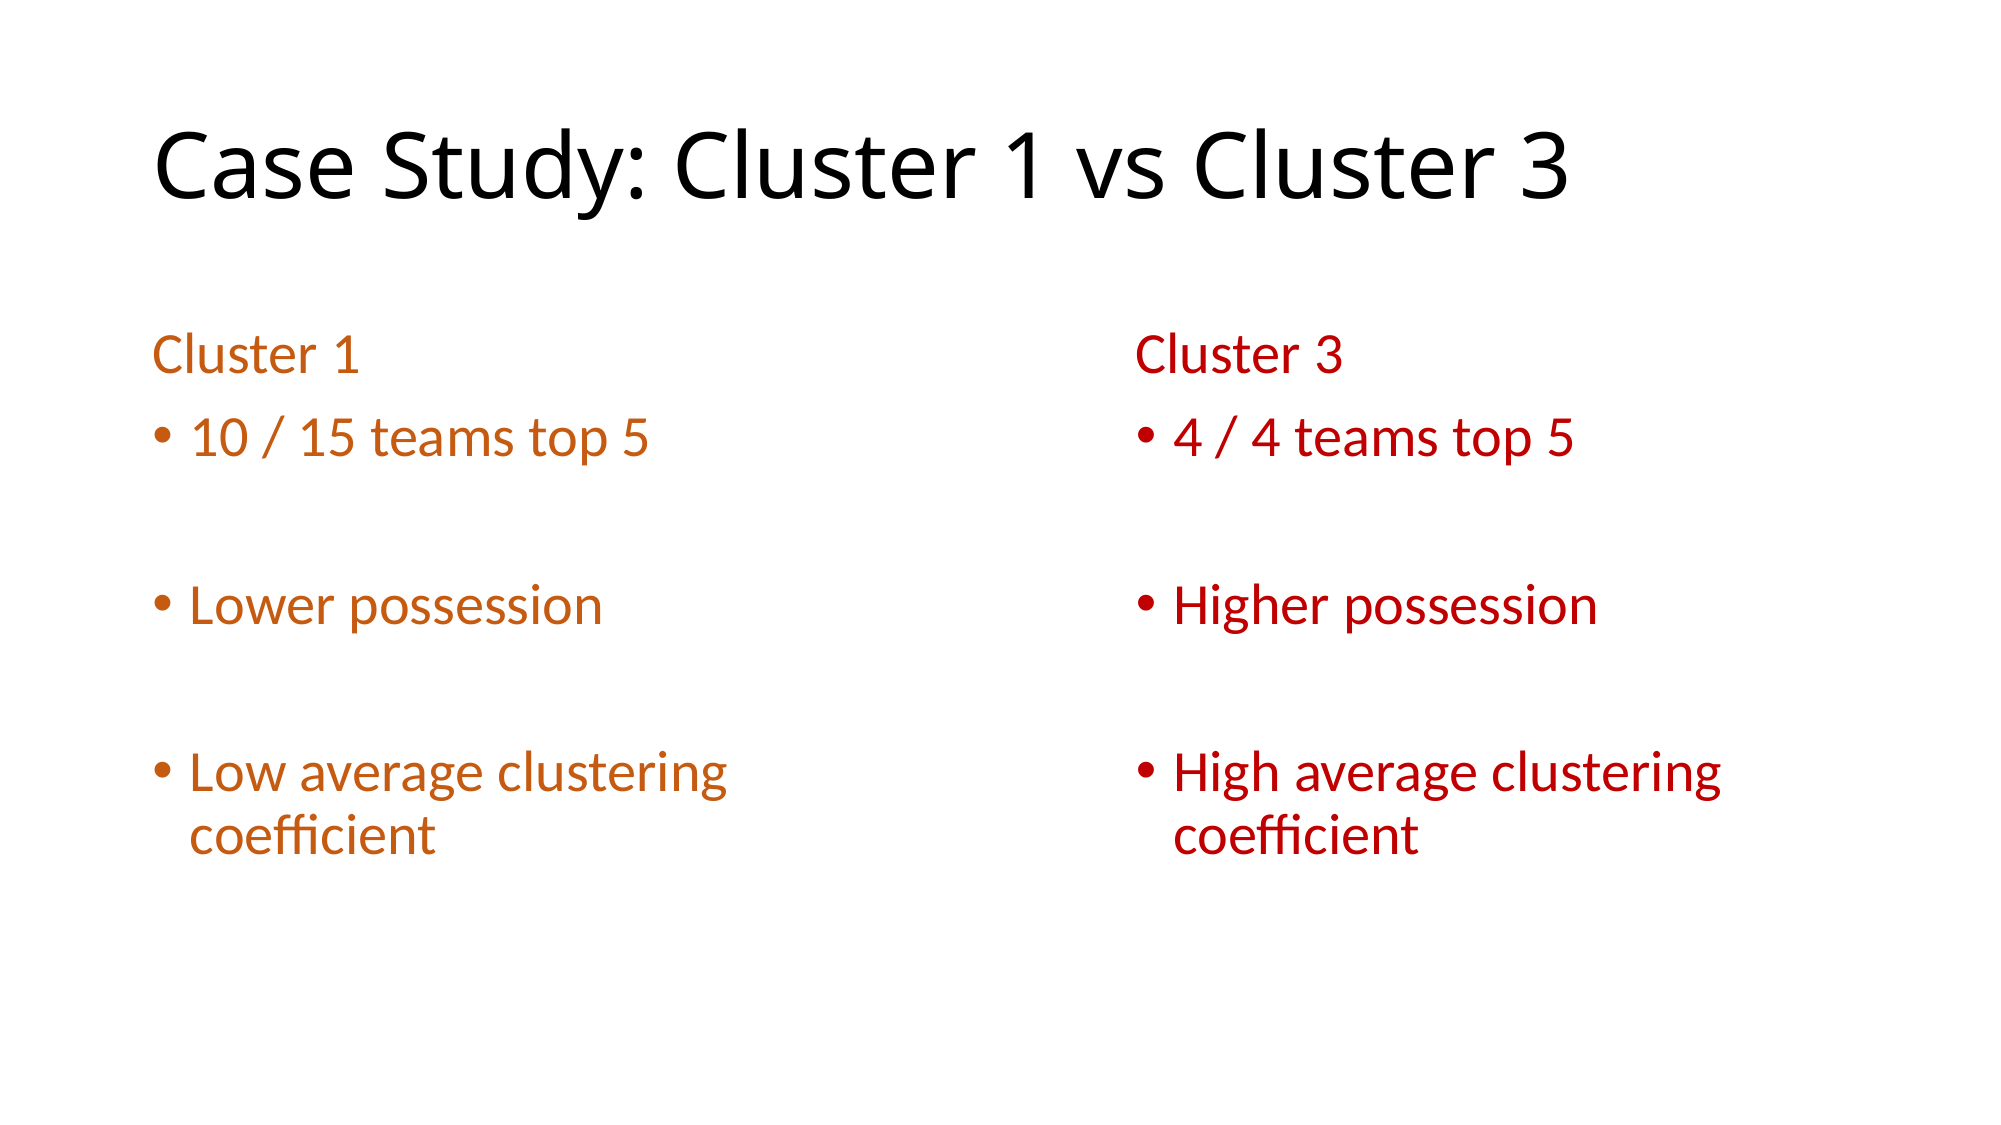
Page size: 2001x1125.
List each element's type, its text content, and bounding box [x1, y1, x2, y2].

list Cluster 1 10 / 15 teams top 5 Lower possession Low average clustering coefficient [137, 315, 880, 1048]
text_box Cluster 3 4 / 4 teams top 5 Higher possession High average clustering coefficient [1120, 315, 1863, 1048]
title Case Study: Cluster 1 vs Cluster 3 [137, 59, 1863, 278]
